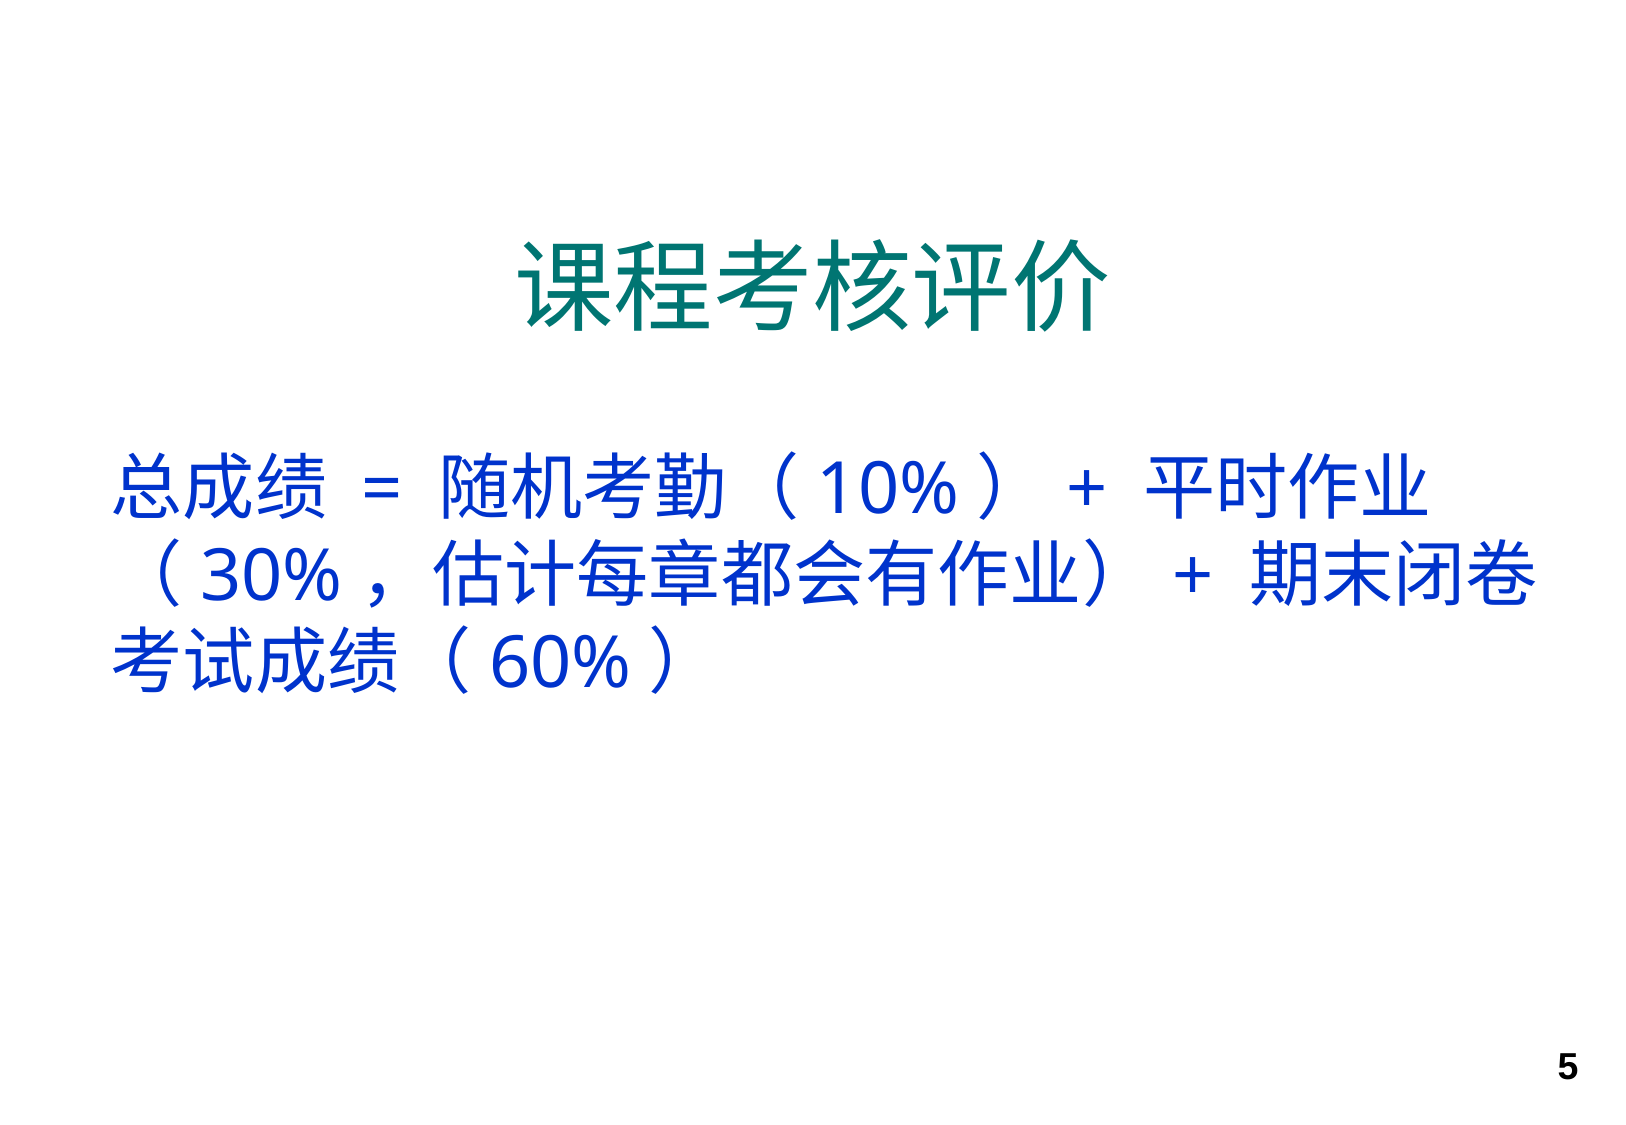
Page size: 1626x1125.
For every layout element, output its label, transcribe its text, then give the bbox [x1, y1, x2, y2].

text_box 总成绩 = 随机考勤（10%）+ 平时作业（30%，估计每章都会有作业）+ 期末闭卷考试成绩（60%） [95, 434, 1559, 754]
text_box 课程考核评价 [121, 216, 1504, 420]
